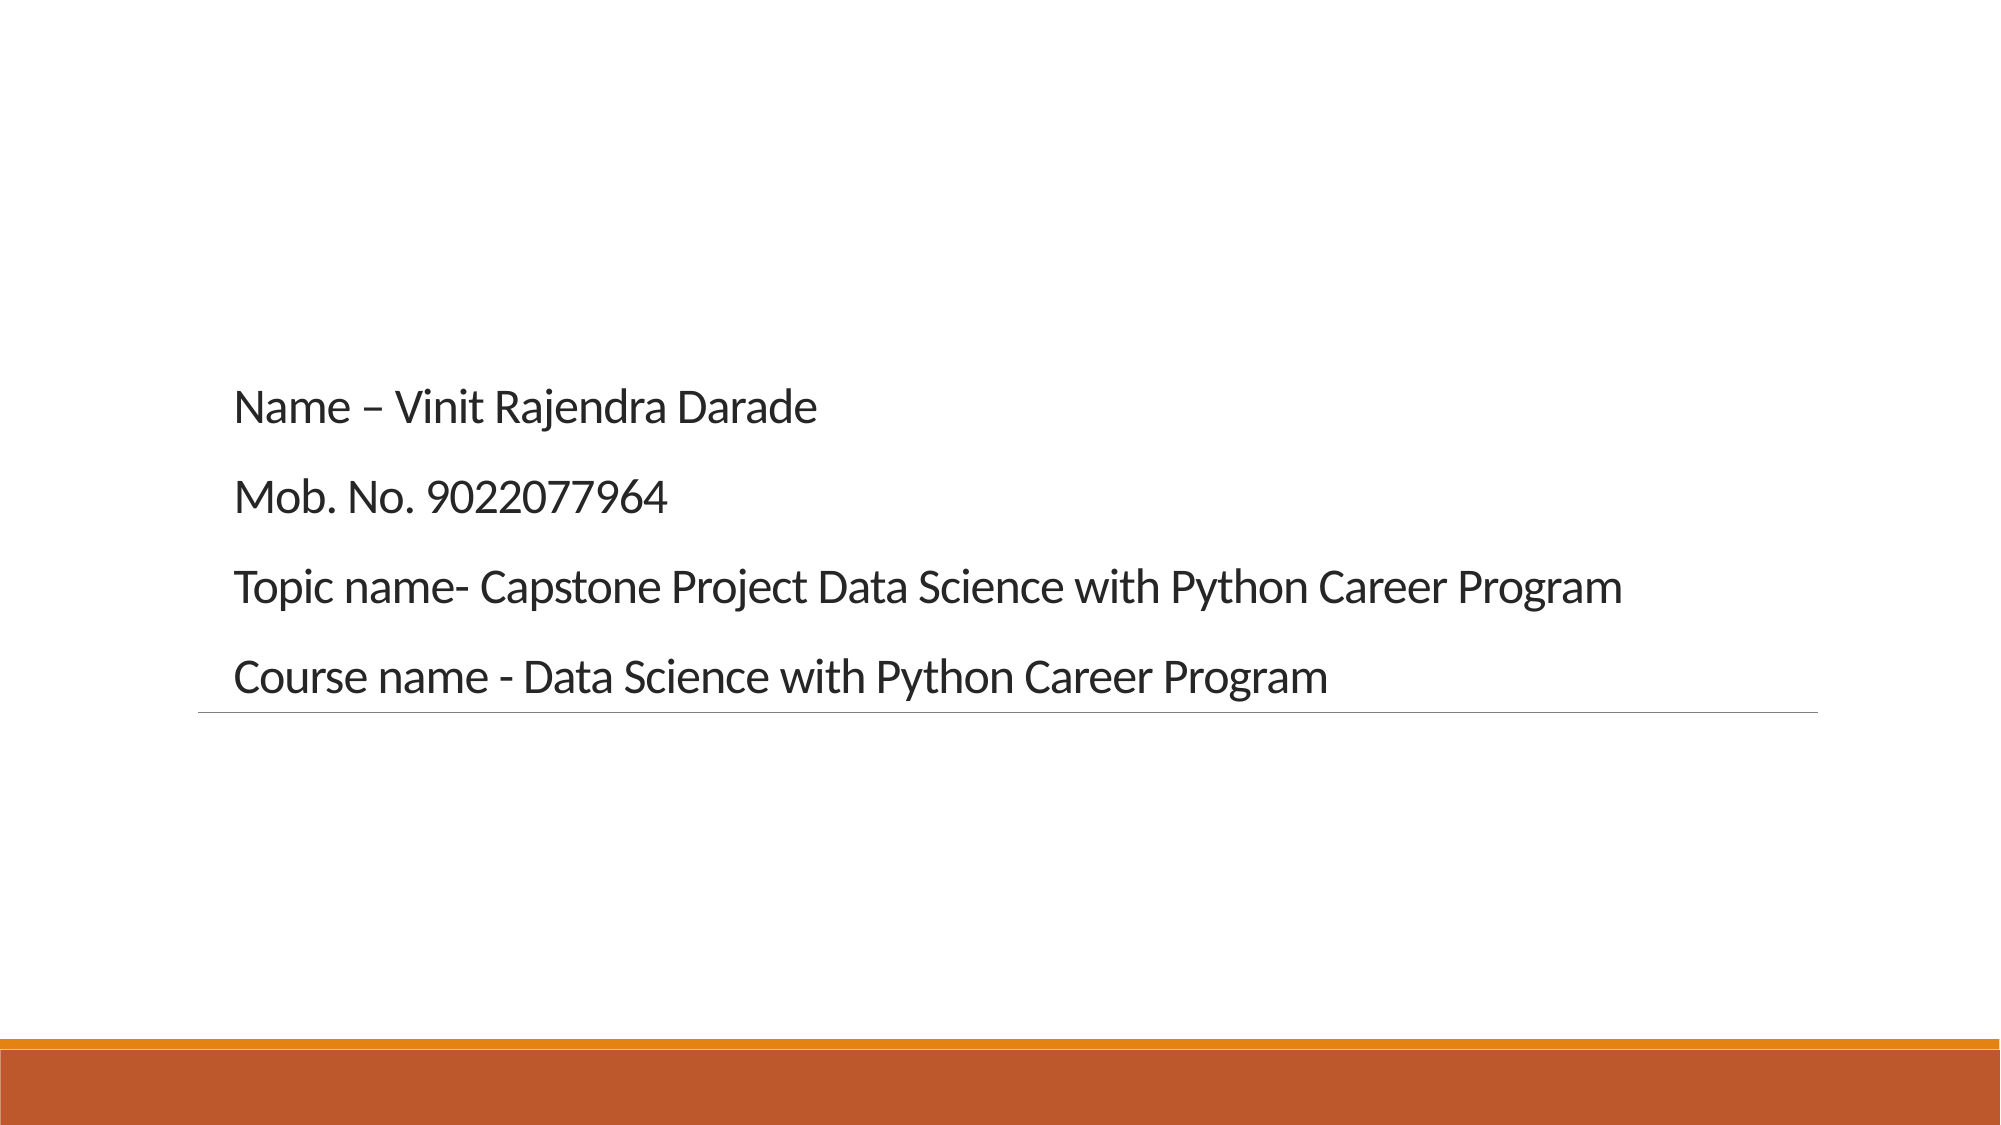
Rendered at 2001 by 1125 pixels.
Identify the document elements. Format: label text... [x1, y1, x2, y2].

title Name – Vinit Rajendra Darade Mob. No. 9022077964 Topic name- Capstone Project Data Science with Python Career Program Course name - Data Science with Python Career Program [218, 319, 1719, 711]
